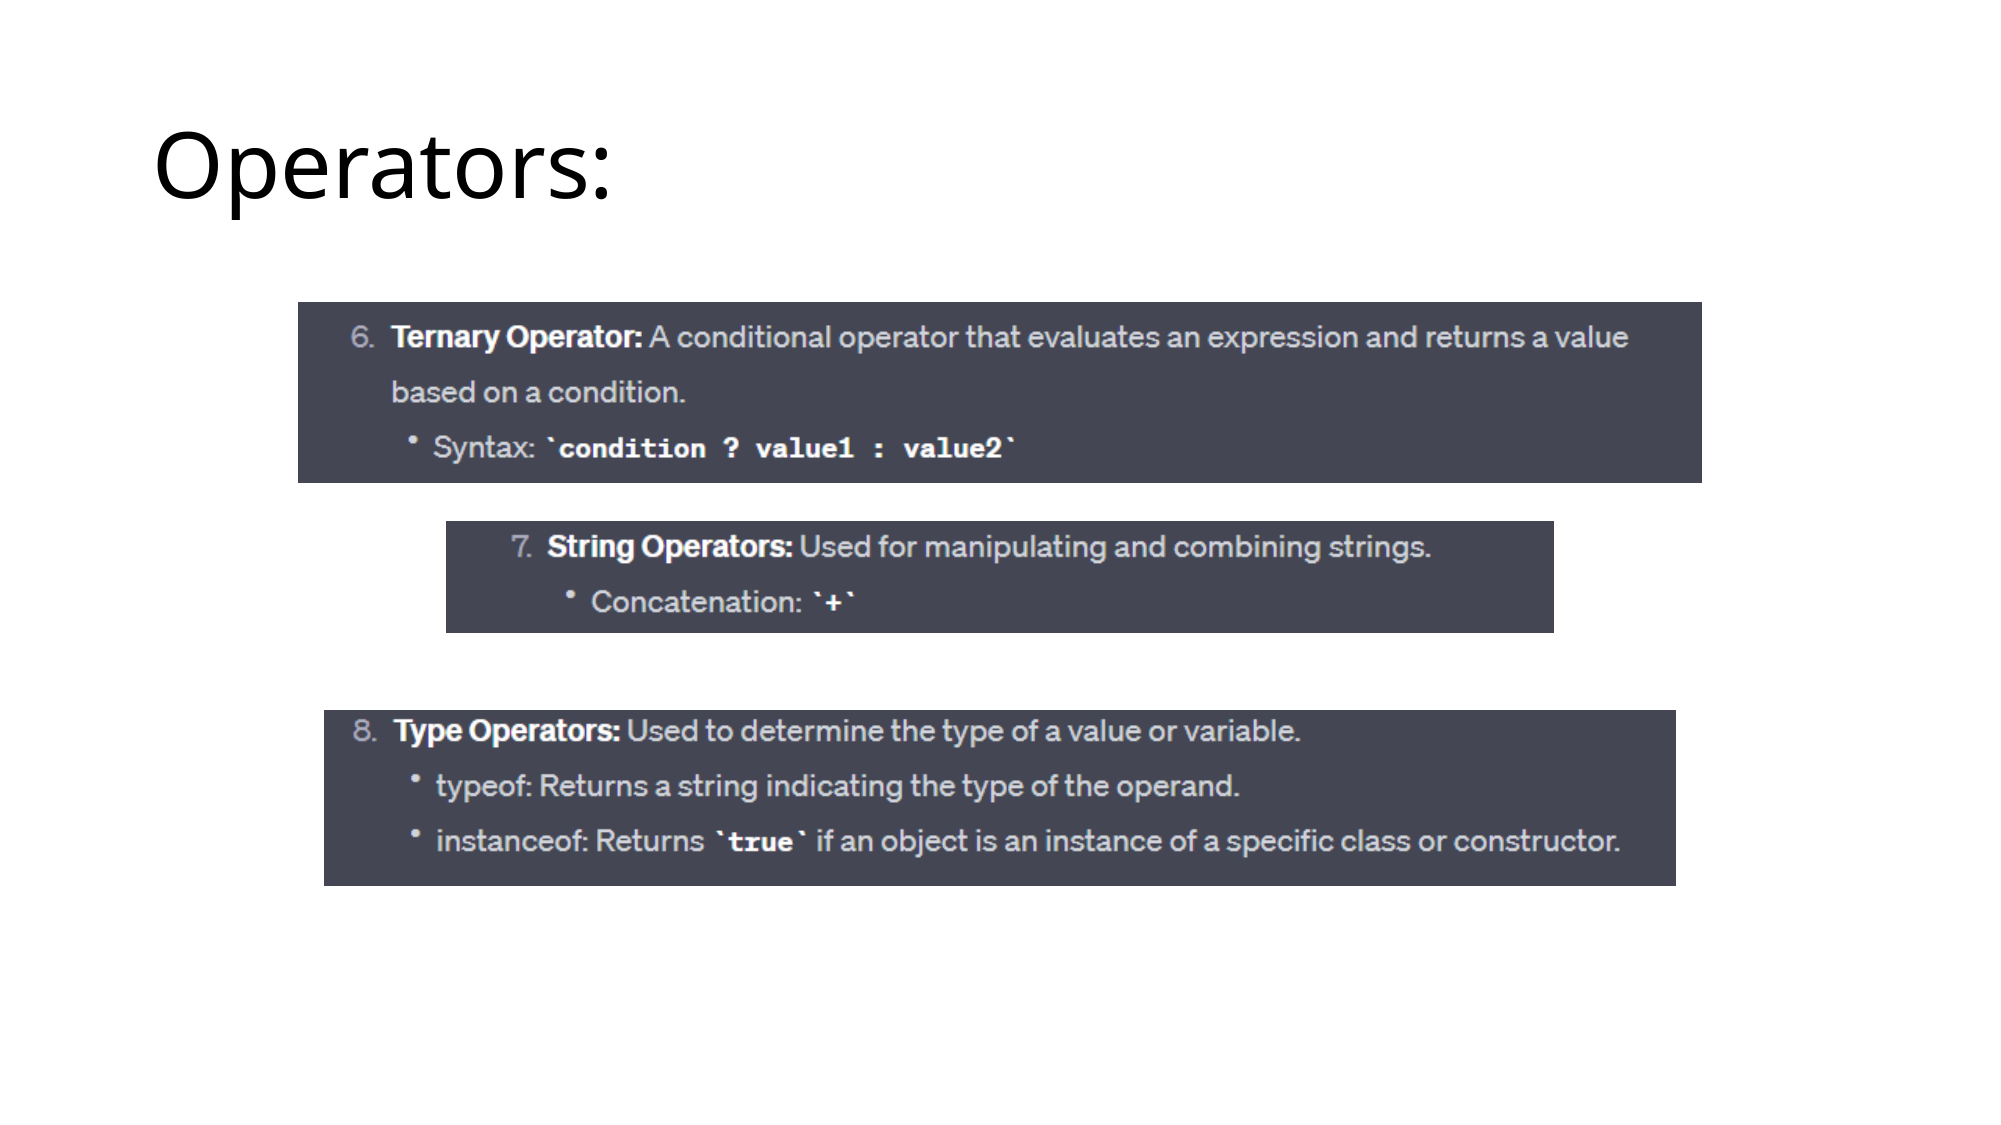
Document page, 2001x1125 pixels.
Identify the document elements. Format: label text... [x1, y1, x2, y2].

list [298, 302, 1702, 483]
picture [324, 710, 1676, 886]
title Operators: [137, 59, 1863, 278]
picture [446, 521, 1554, 633]
